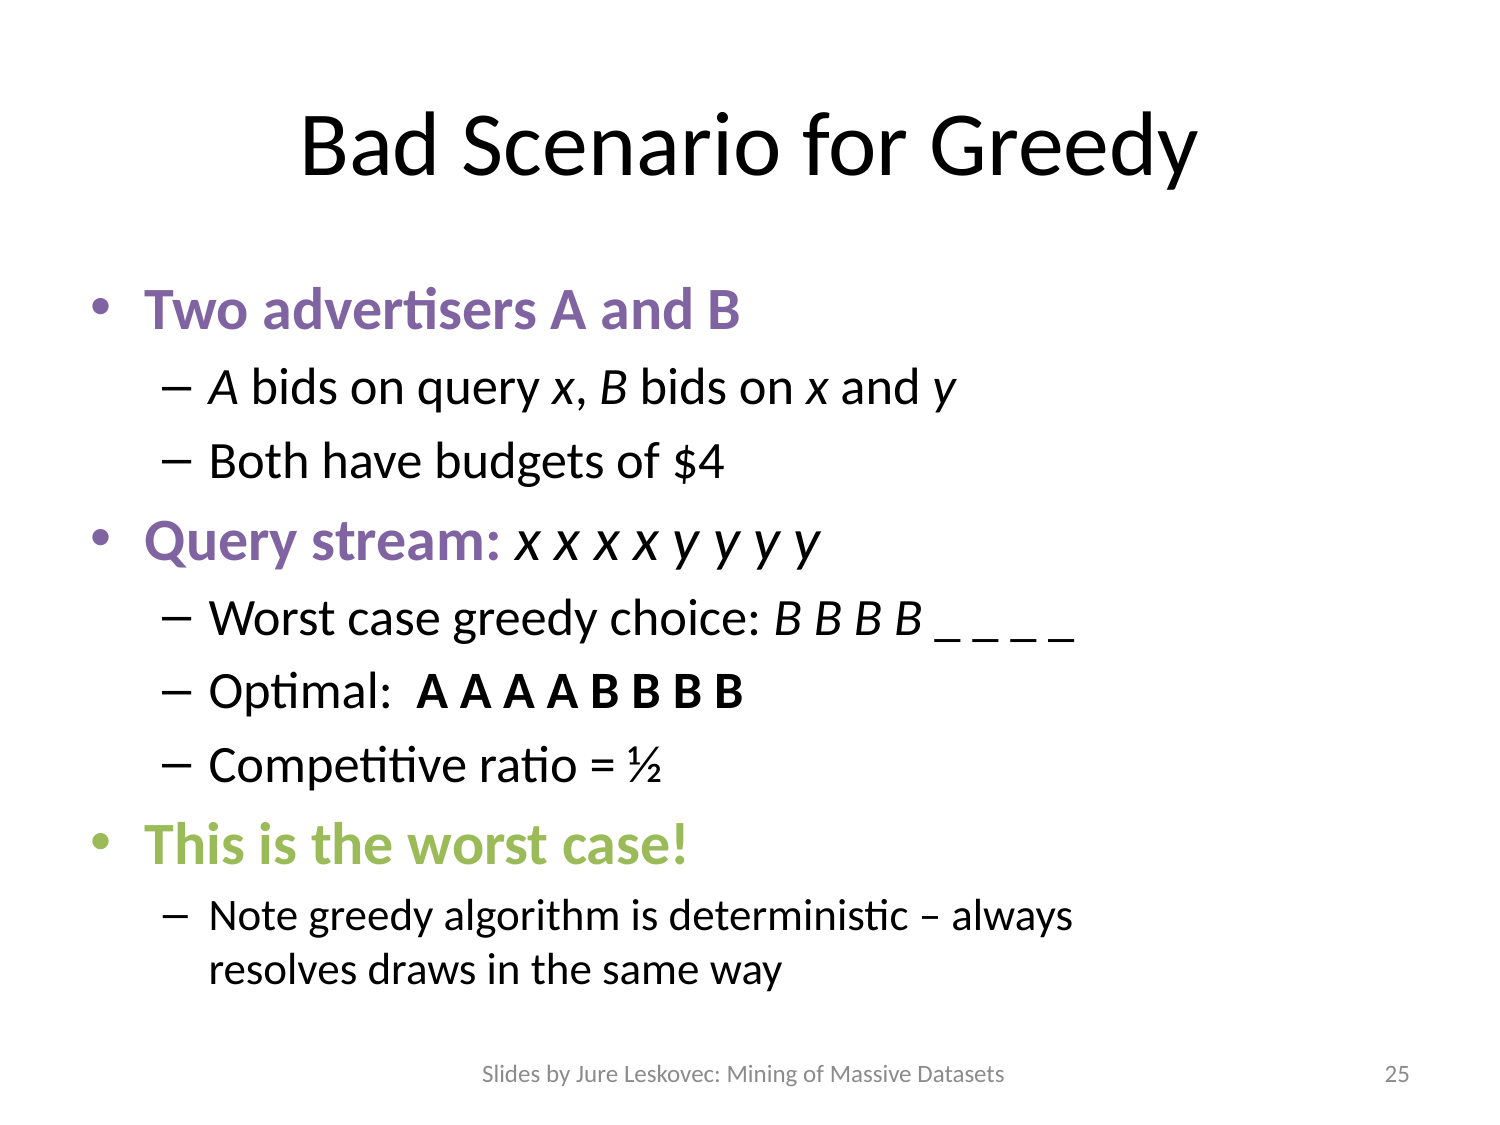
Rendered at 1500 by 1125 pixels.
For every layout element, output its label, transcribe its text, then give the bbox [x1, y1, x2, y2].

list Two advertisers A and B A bids on query x, B bids on x and y Both have budgets of $4 Query stream: x x x x y y y y Worst case greedy choice: B B B B _ _ _ _ Optimal: A A A A B B B B Competitive ratio = ½ This is the worst case! Note greedy algorithm is deterministic – always resolves draws in the same way [75, 262, 1425, 1005]
footer Slides by Jure Leskovec: Mining of Massive Datasets [425, 1042, 1063, 1103]
slide_number 25 [1074, 1042, 1425, 1103]
title Bad Scenario for Greedy [75, 45, 1425, 233]
